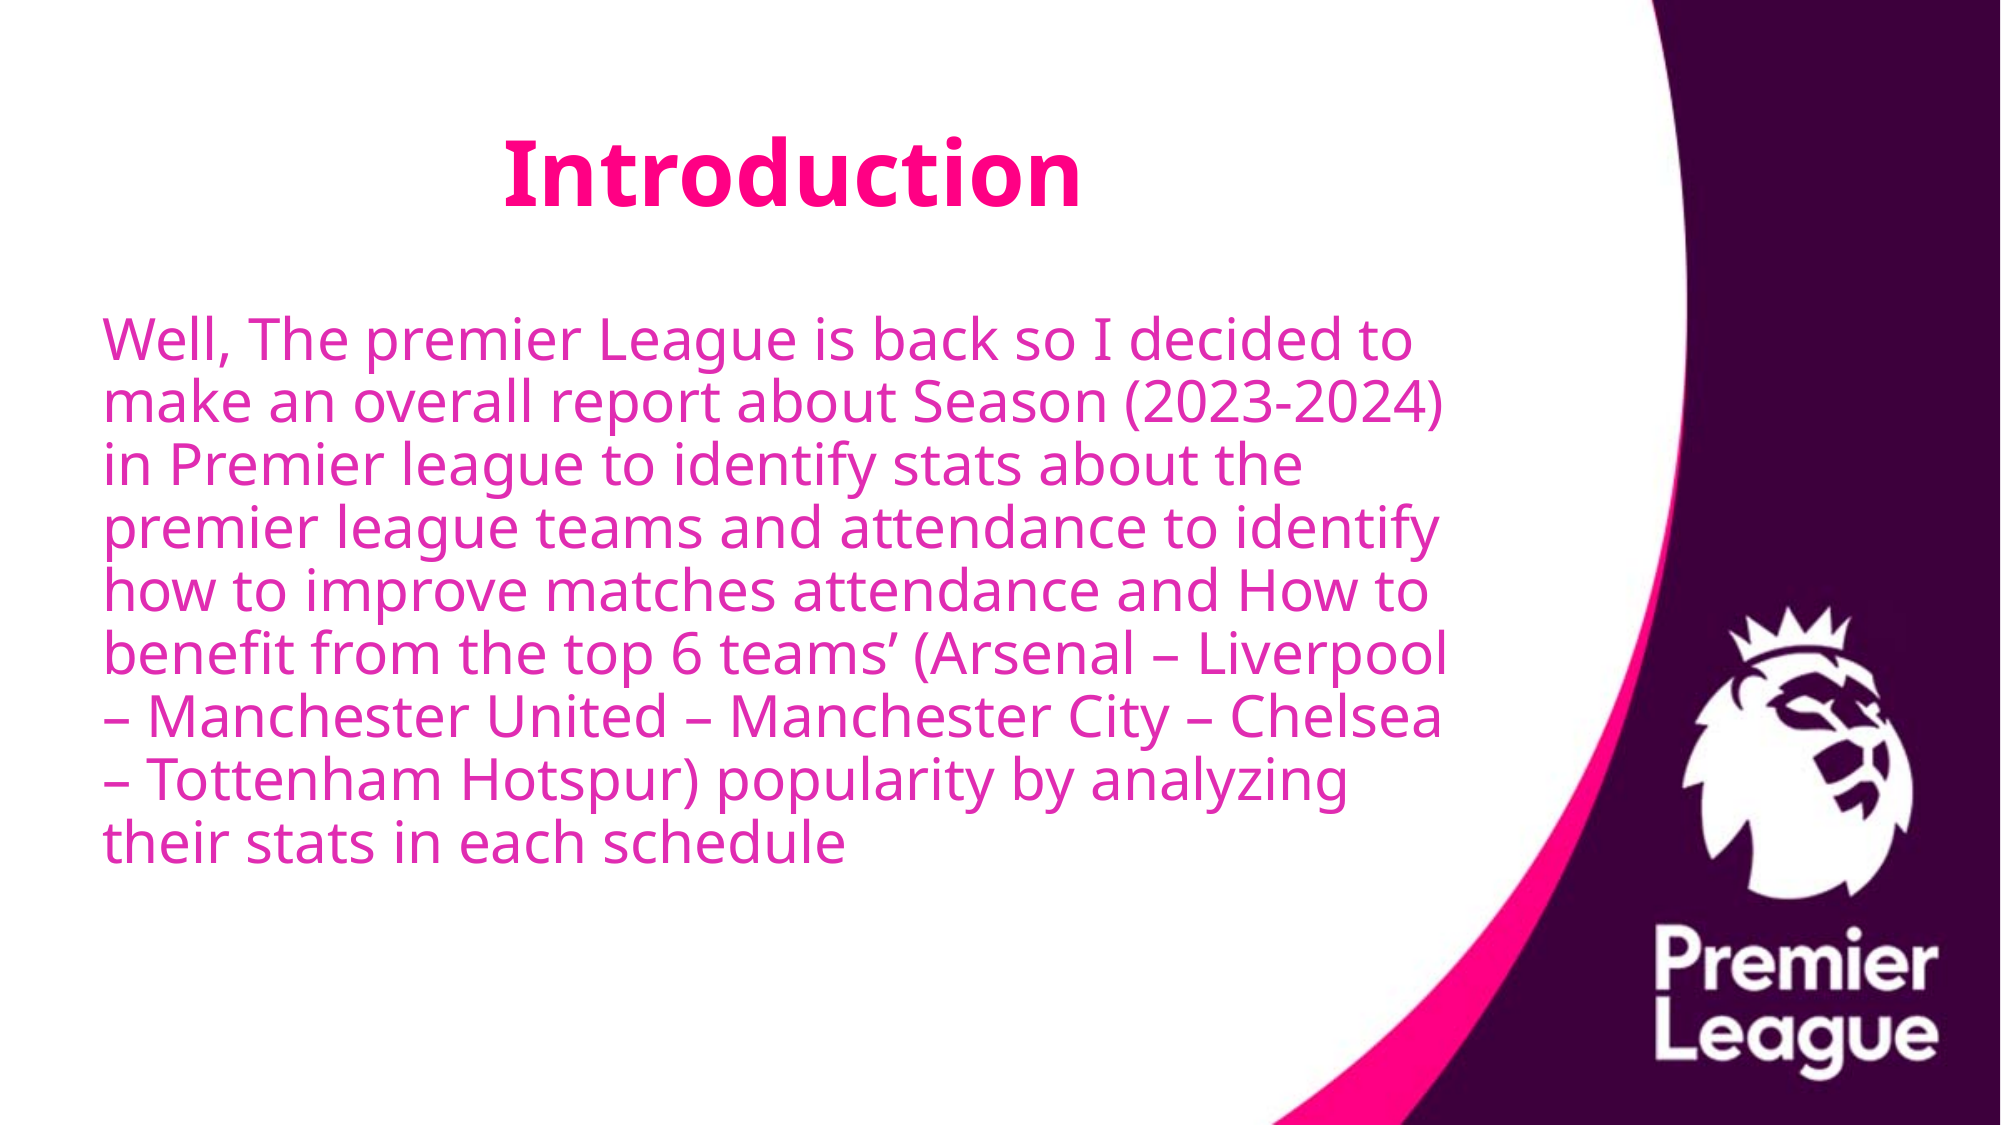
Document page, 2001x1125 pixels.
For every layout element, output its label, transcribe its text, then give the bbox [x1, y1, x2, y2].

title Introduction [87, 68, 1502, 286]
picture [0, 0, 2001, 1125]
list Well, The premier League is back so I decided to make an overall report about Season (2023-2024) in Premier league to identify stats about the premier league teams and attendance to identify how to improve matches attendance and How to benefit from the top 6 teams’ (Arsenal – Liverpool – Manchester United – Manchester City – Chelsea – Tottenham Hotspur) popularity by analyzing their stats in each schedule [87, 302, 1502, 1022]
